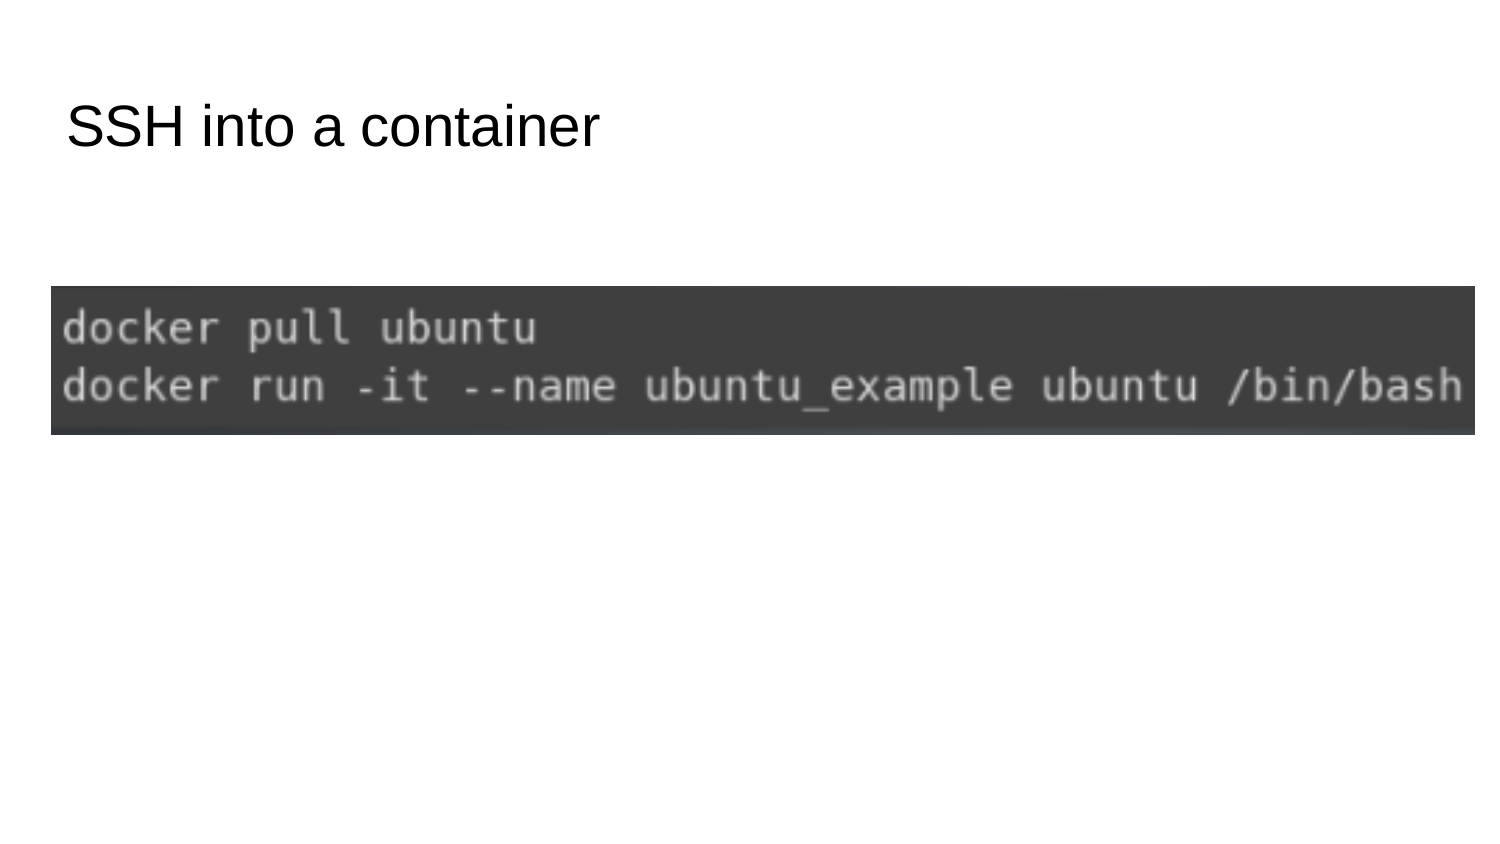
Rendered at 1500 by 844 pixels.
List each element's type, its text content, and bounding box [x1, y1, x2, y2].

picture [50, 285, 1476, 435]
title SSH into a container [51, 72, 1449, 167]
